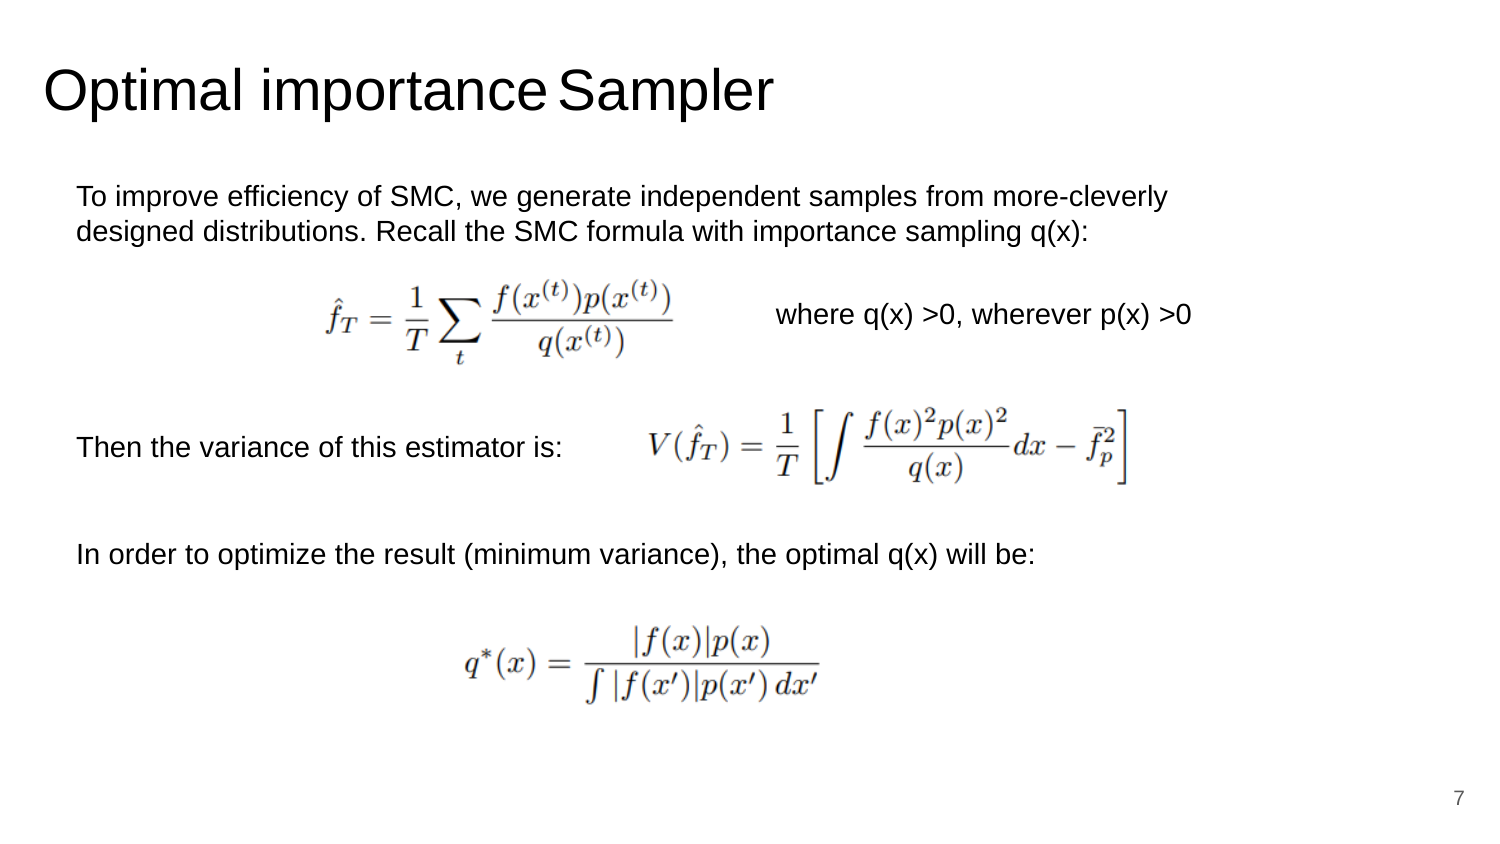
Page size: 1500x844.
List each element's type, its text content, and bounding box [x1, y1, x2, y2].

picture [304, 263, 693, 382]
slide_number ‹#› [1389, 764, 1480, 830]
picture [432, 606, 861, 724]
text_box To improve efficiency of SMC, we generate independent samples from more-cleverly designed distributions. Recall the SMC formula with importance sampling q(x): [60, 162, 1232, 263]
text_box Optimal importance Sampler [28, 36, 1200, 137]
text_box In order to optimize the result (minimum variance), the optimal q(x) will be: [61, 520, 1223, 586]
text_box where q(x) >0, wherever p(x) >0 [760, 280, 1233, 346]
text_box Then the variance of this estimator is: [60, 413, 617, 479]
picture [622, 392, 1177, 501]
